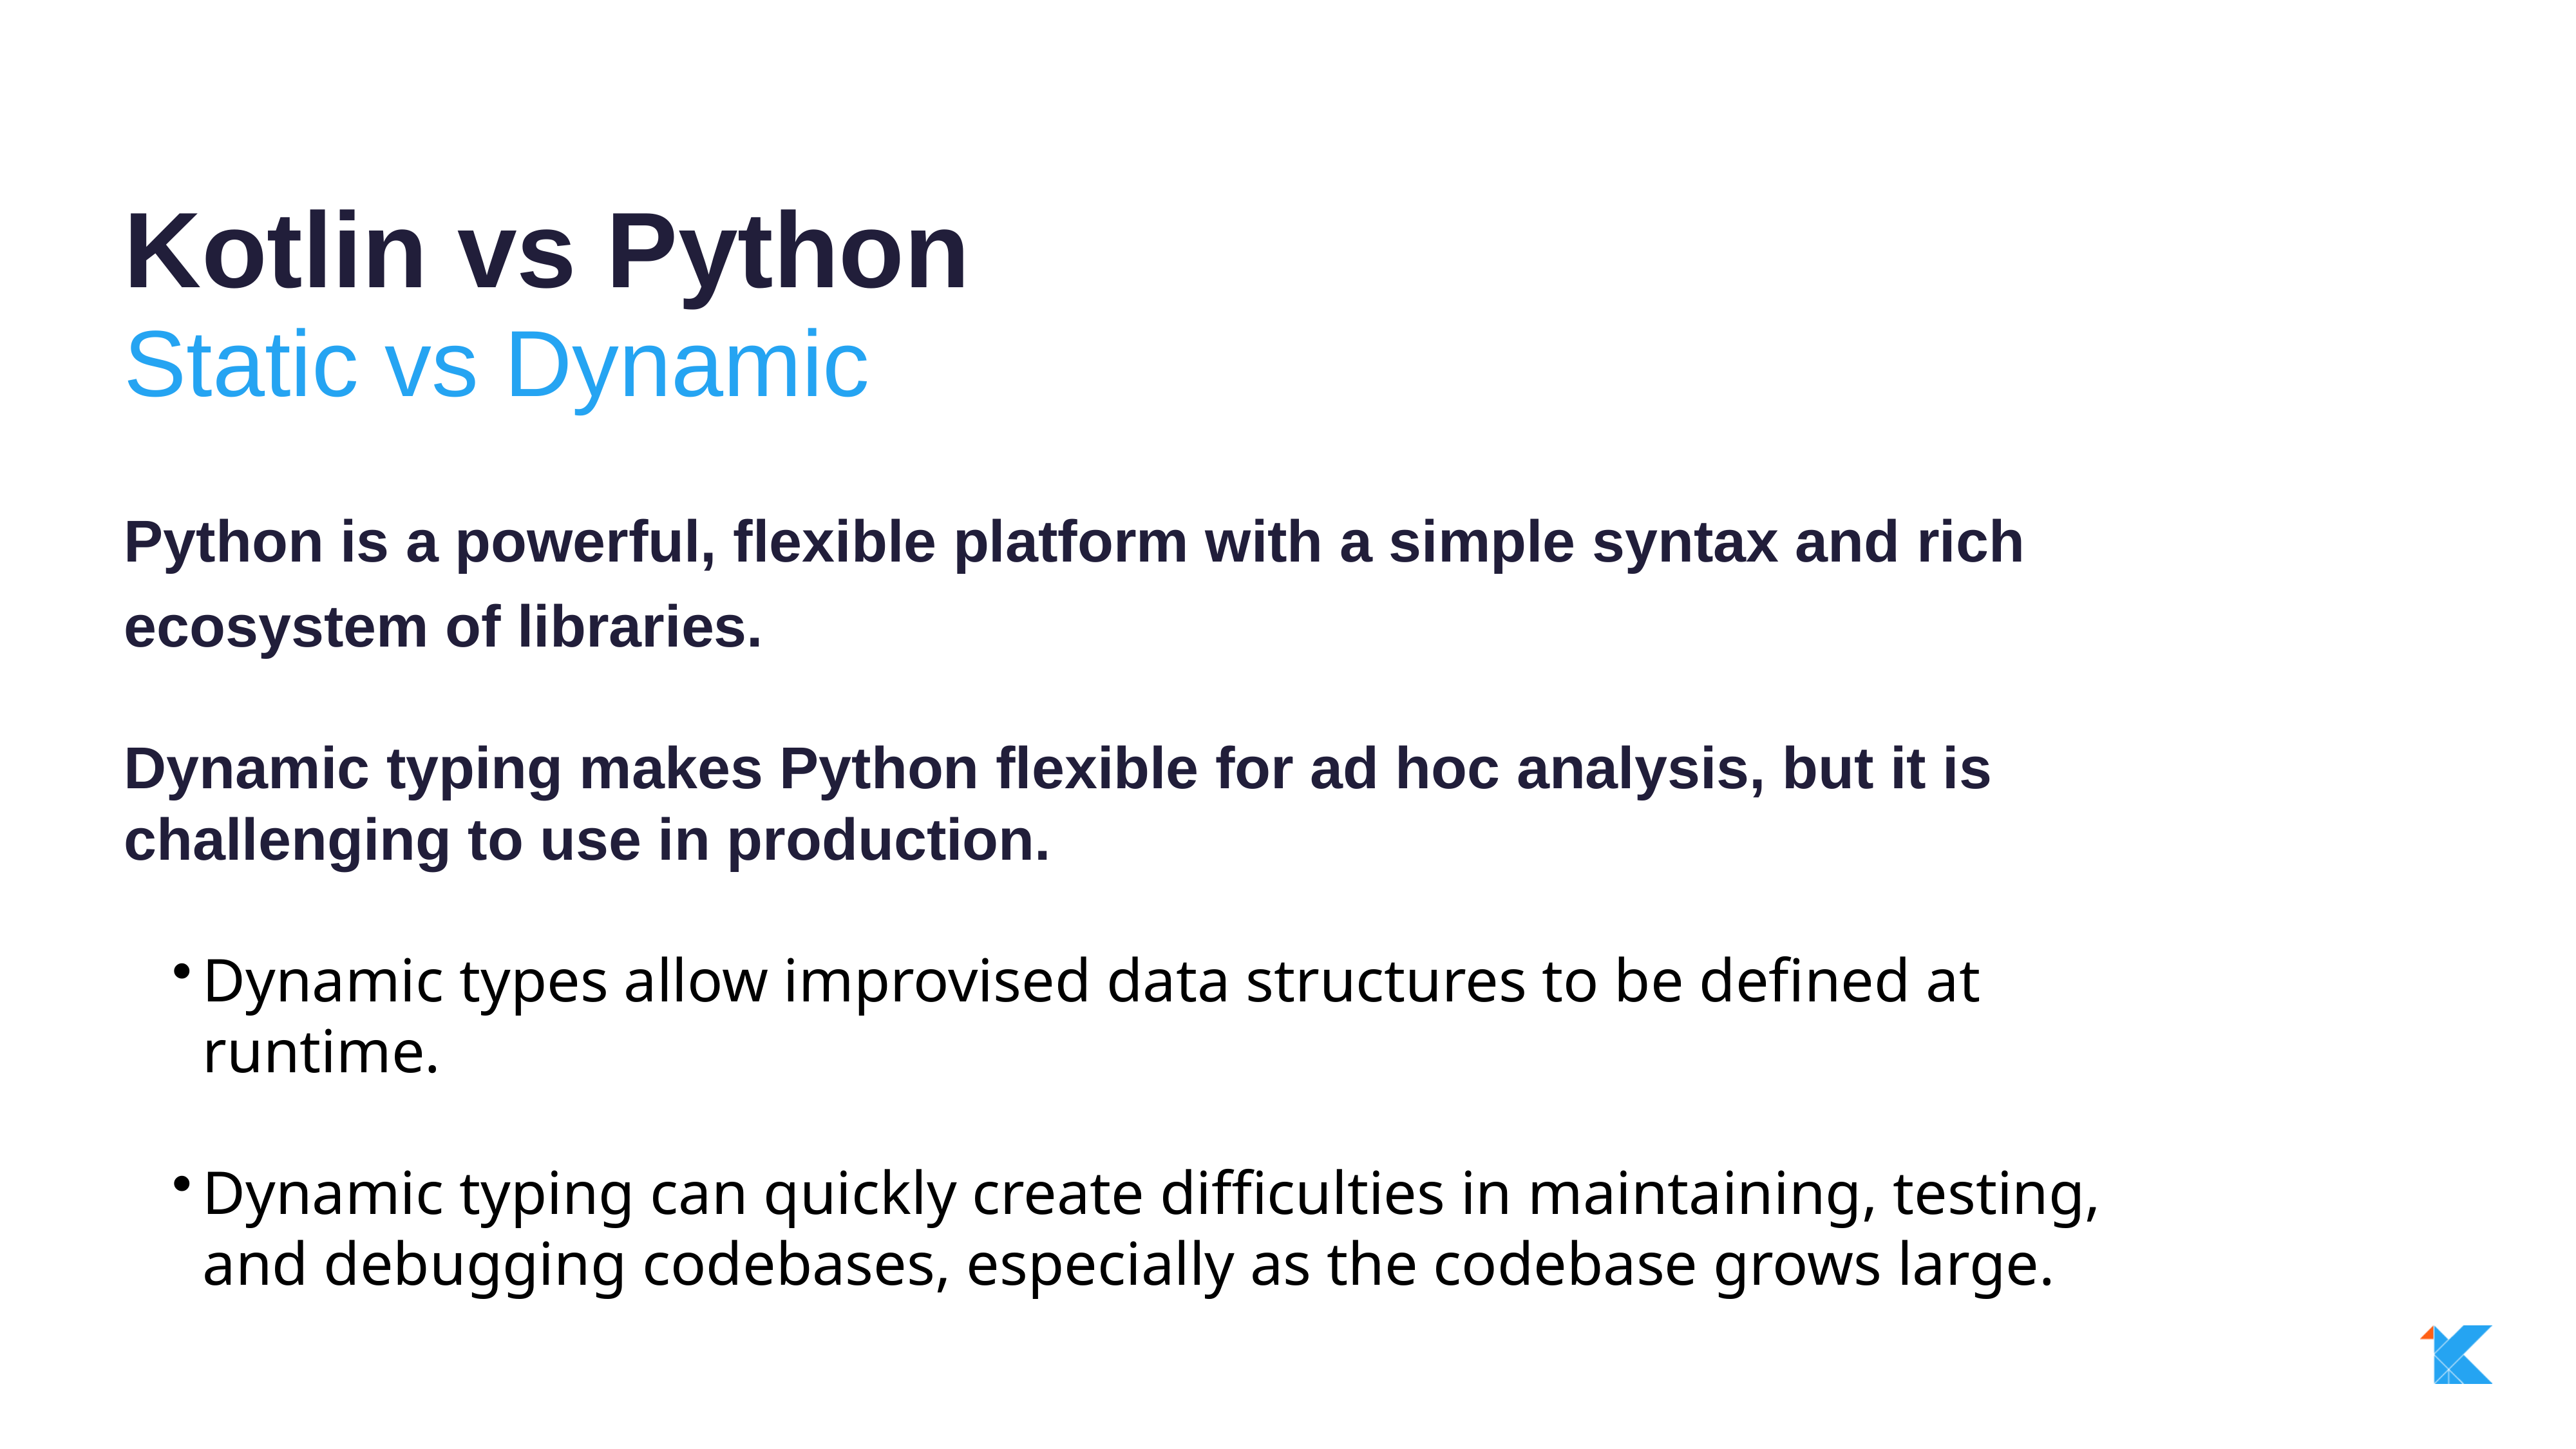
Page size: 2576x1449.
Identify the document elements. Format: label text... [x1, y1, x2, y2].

list Kotlin vs Python [118, 110, 2116, 317]
picture [2420, 1325, 2492, 1384]
text_box Static vs Dynamic [118, 310, 1853, 515]
text_box Python is a powerful, flexible platform with a simple syntax and rich ecosystem of libraries. Dynamic typing makes Python flexible for ad hoc analysis, but it is challenging to use in production. Dynamic types allow improvised data structures to be defined at runtime. Dynamic typing can quickly create difficulties in maintaining, testing, and debugging codebases, especially as the codebase grows large. [118, 412, 2150, 1449]
